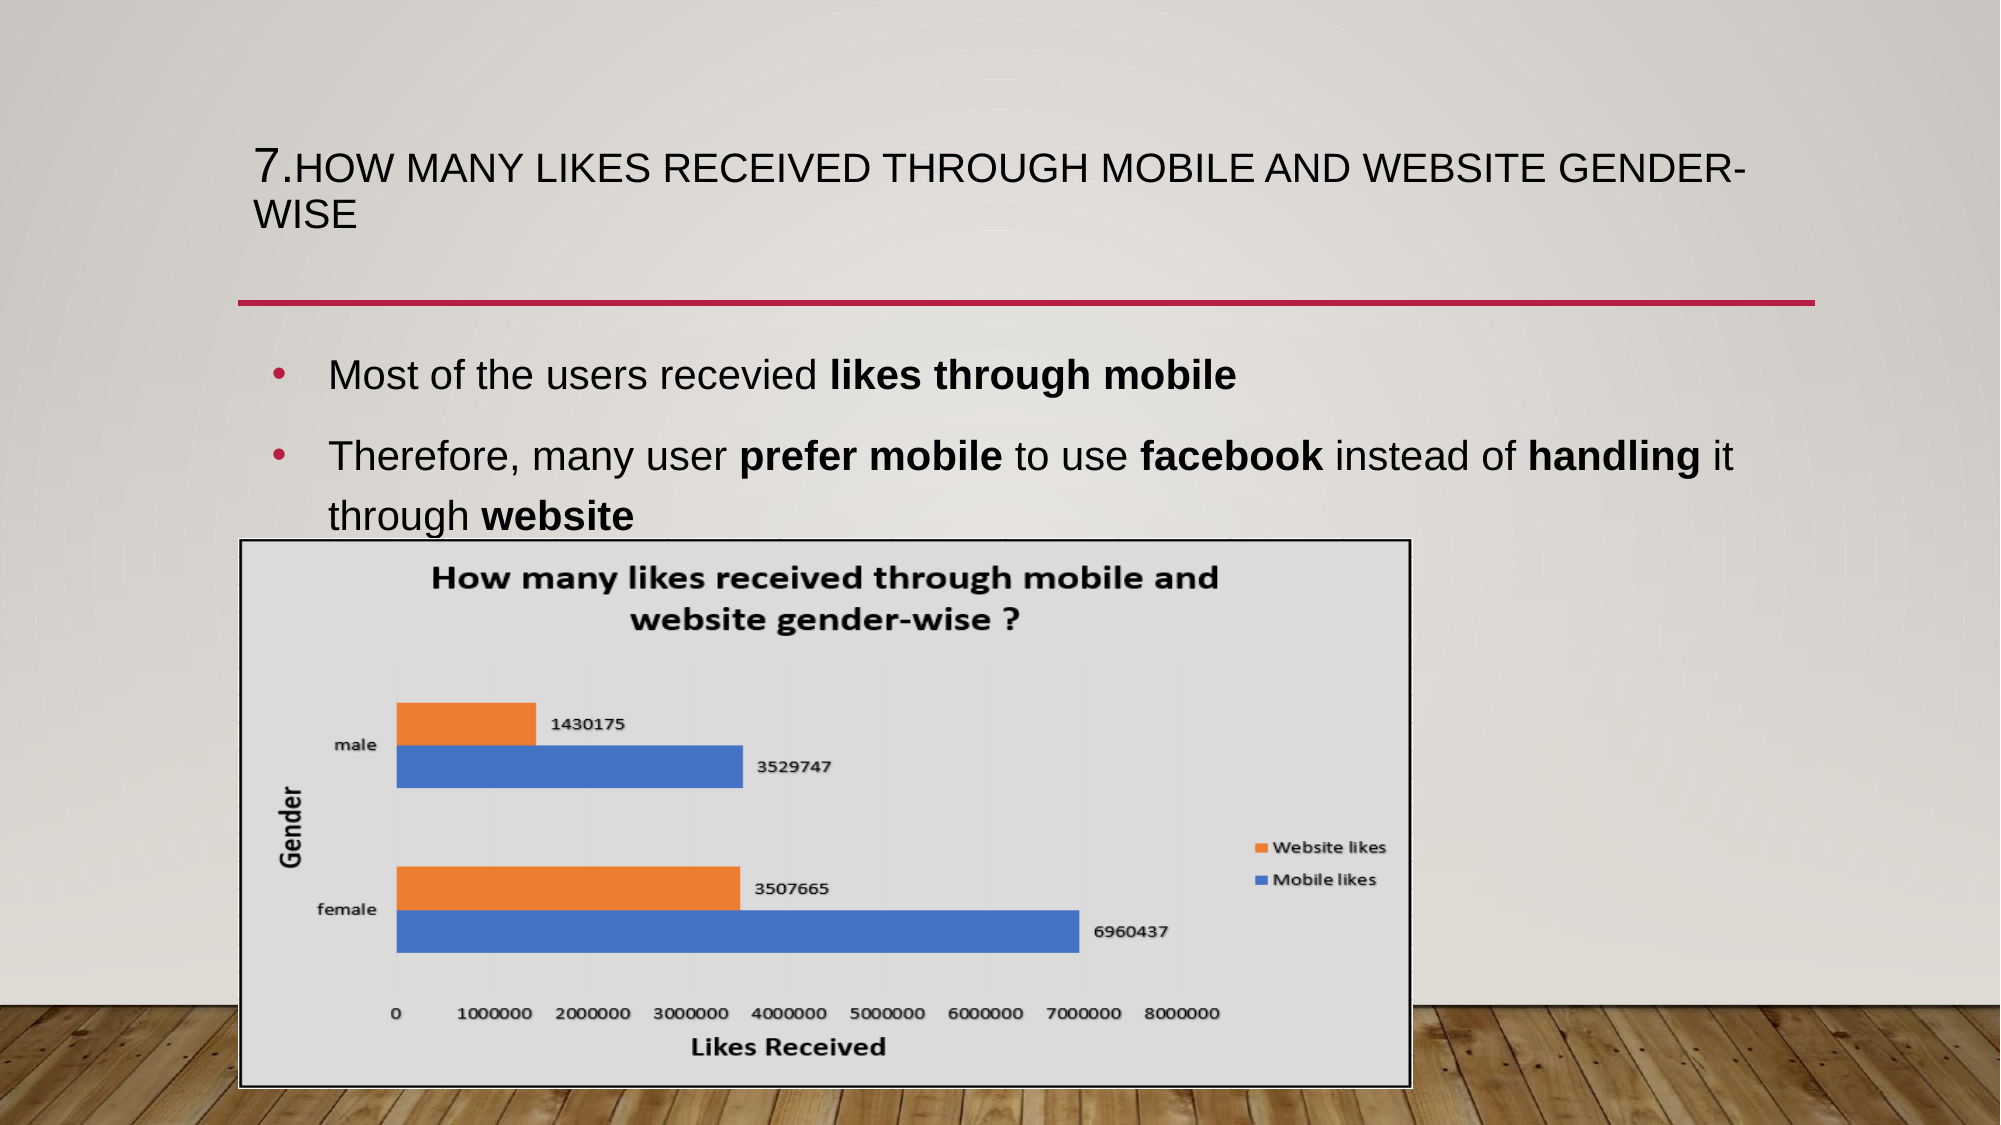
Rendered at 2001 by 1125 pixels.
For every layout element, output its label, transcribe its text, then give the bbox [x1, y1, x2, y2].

title 7.HOW MANY LIKES RECEIVED THROUGH MOBILE AND WEBSITE GENDER-WISE [238, 131, 1814, 305]
picture [0, 538, 2000, 1125]
list Most of the users recevied likes through mobile Therefore, many user prefer mobile to use facebook instead of handling it through website [238, 330, 1814, 897]
